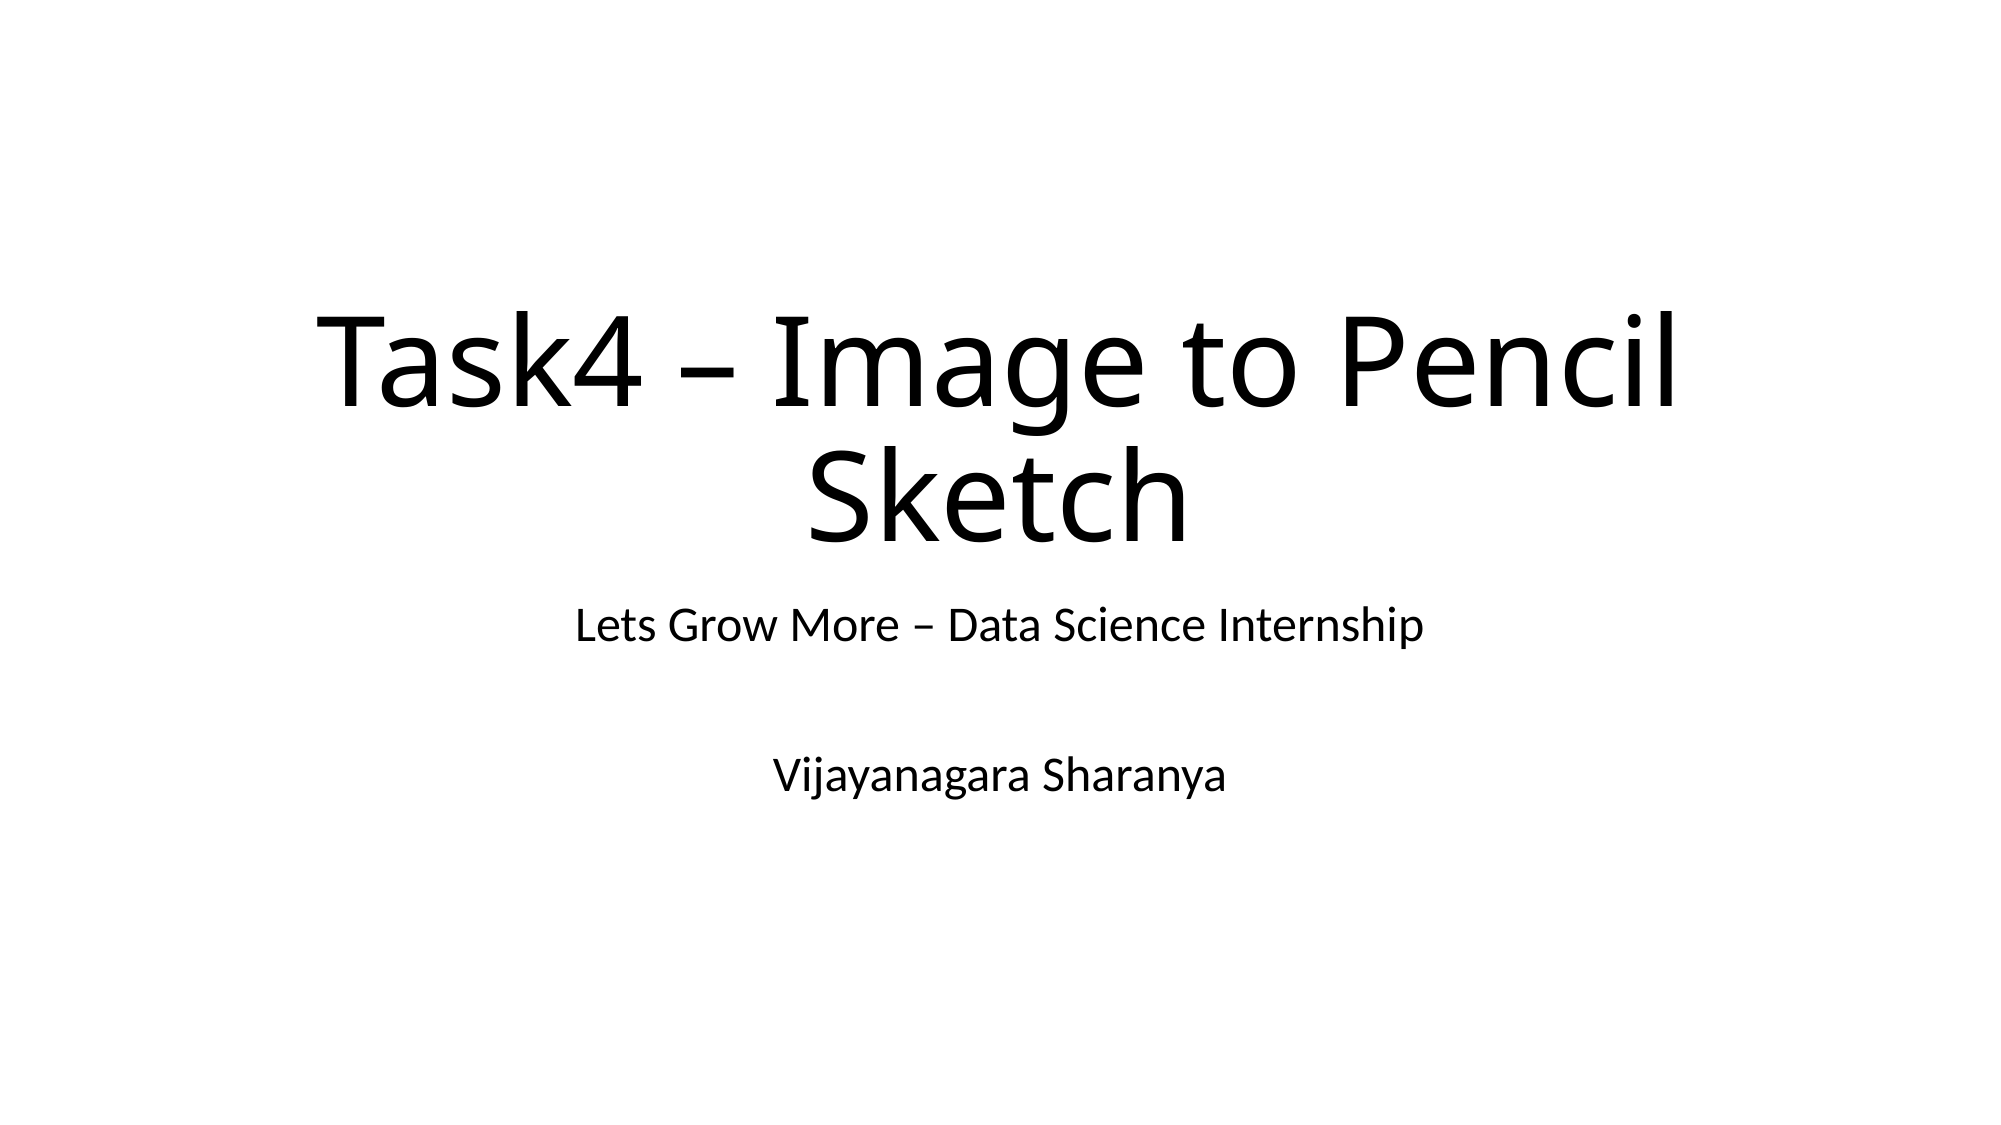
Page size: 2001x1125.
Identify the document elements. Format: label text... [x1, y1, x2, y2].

title Task4 – Image to Pencil Sketch [249, 184, 1750, 576]
subtitle Lets Grow More – Data Science Internship Vijayanagara Sharanya [249, 590, 1750, 863]
